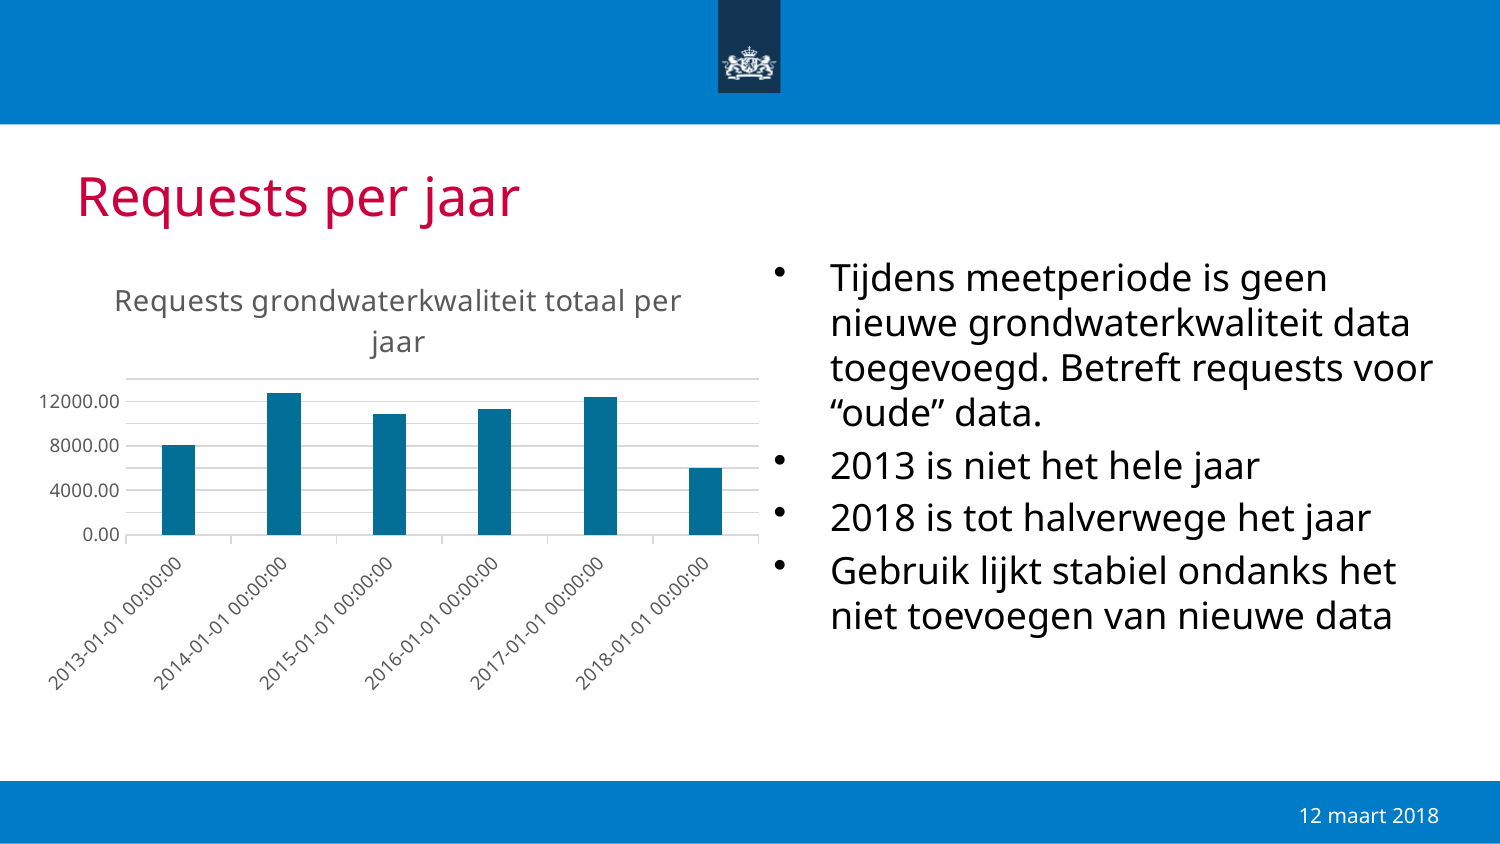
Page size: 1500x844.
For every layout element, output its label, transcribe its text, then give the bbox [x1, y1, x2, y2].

picture [717, 0, 783, 94]
list Tijdens meetperiode is geen nieuwe grondwaterkwaliteit data toegevoegd. Betreft requests voor “oude” data. 2013 is niet het hele jaar 2018 is tot halverwege het jaar Gebruik lijkt stabiel ondanks het niet toevoegen van nieuwe data [773, 254, 1455, 764]
title Requests per jaar [76, 164, 1455, 226]
chart [23, 254, 774, 705]
slide_number 12 maart 2018 [1191, 813, 1440, 829]
